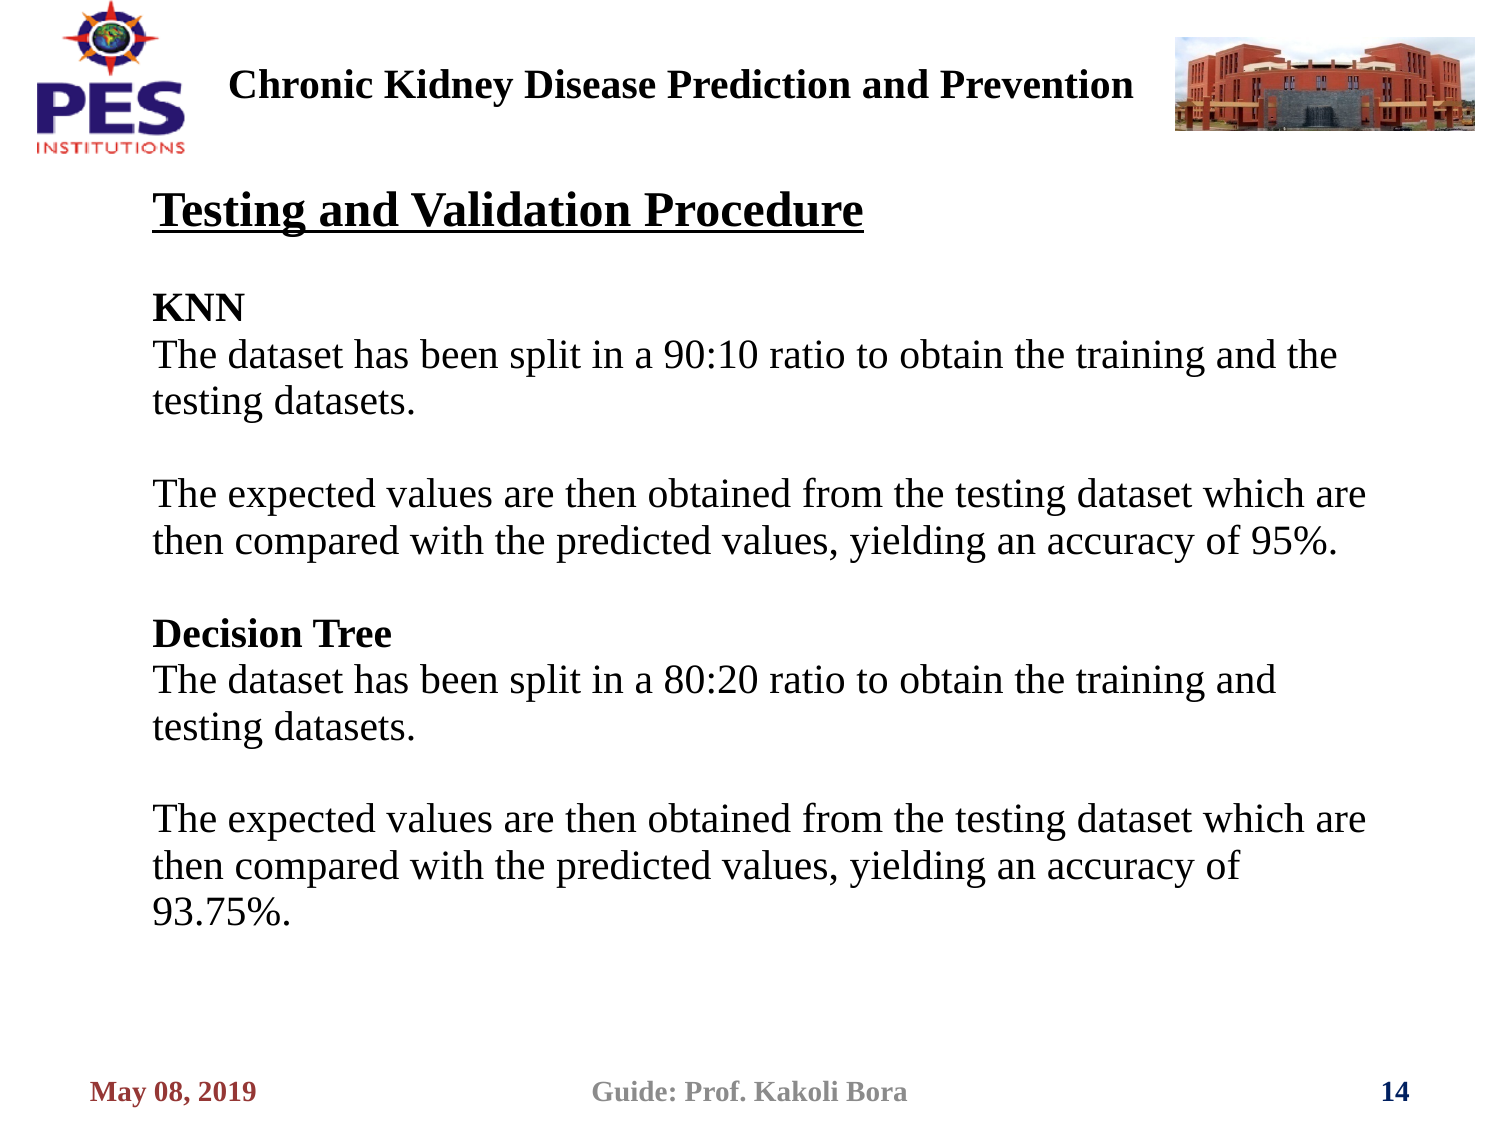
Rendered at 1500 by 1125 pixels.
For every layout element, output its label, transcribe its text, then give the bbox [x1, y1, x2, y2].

text_box 14 [1074, 1065, 1425, 1125]
text_box Chronic Kidney Disease Prediction and Prevention [191, 54, 1169, 114]
picture [1174, 37, 1476, 131]
picture [37, 0, 188, 163]
text_box May 08, 2019 [74, 1065, 425, 1125]
text_box Guide: Prof. Kakoli Bora [512, 1065, 988, 1125]
text_box Testing and Validation Procedure KNN The dataset has been split in a 90:10 ratio to obtain the training and the testing datasets. The expected values are then obtained from the testing dataset which are then compared with the predicted values, yielding an accuracy of 95%. Decision Tree The dataset has been split in a 80:20 ratio to obtain the training and testing datasets. The expected values are then obtained from the testing dataset which are then compared with the predicted values, yielding an accuracy of 93.75%. [137, 174, 1400, 1030]
